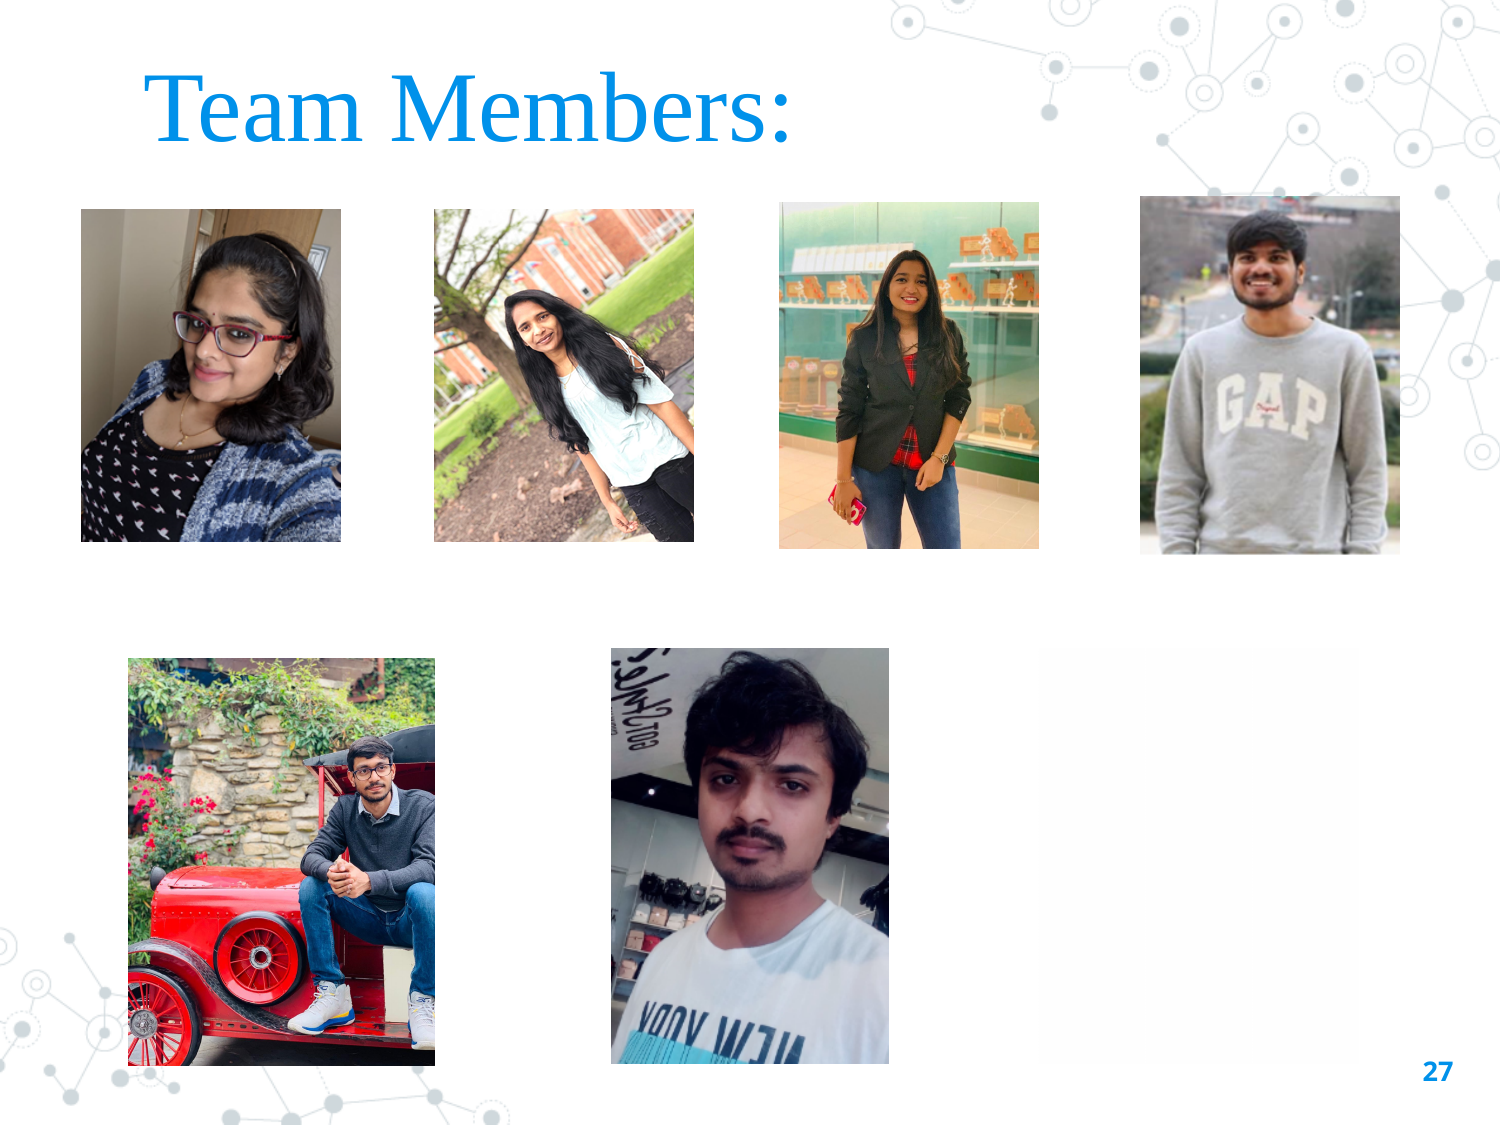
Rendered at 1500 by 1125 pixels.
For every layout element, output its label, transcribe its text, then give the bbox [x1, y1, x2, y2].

slide_number ‹#› [1378, 1038, 1469, 1125]
picture [0, 0, 1500, 1125]
title Team Members: [128, 34, 1372, 177]
